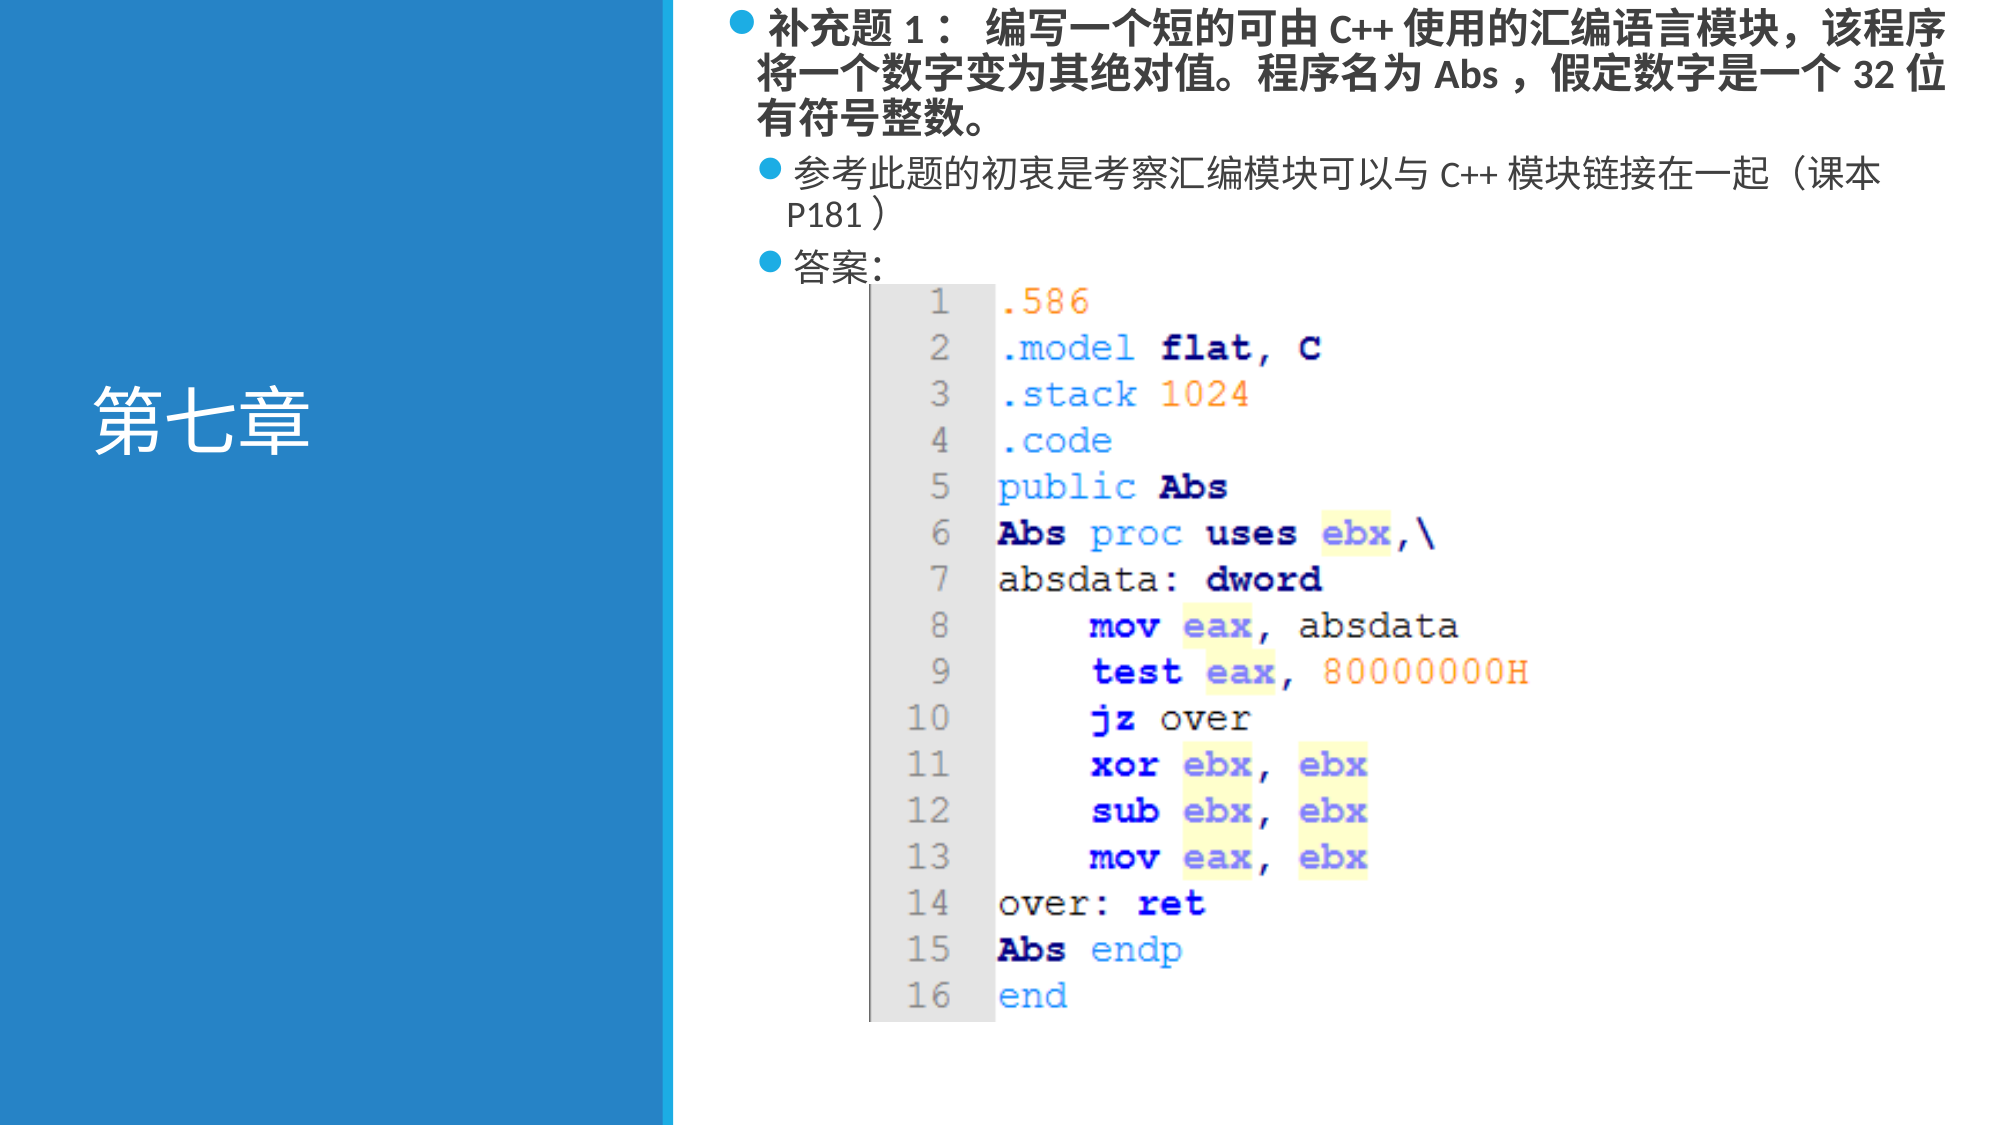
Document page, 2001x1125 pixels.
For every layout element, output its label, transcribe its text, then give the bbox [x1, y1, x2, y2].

picture [869, 284, 1669, 1022]
title 第七章 [75, 97, 600, 473]
list 补充题1： 编写一个短的可由C++使用的汇编语言模块，该程序将一个数字变为其绝对值。程序名为Abs，假定数字是一个32位有符号整数。 参考此题的初衷是考察汇编模块可以与C++模块链接在一起（课本P181） 答案： [693, 0, 1963, 1113]
